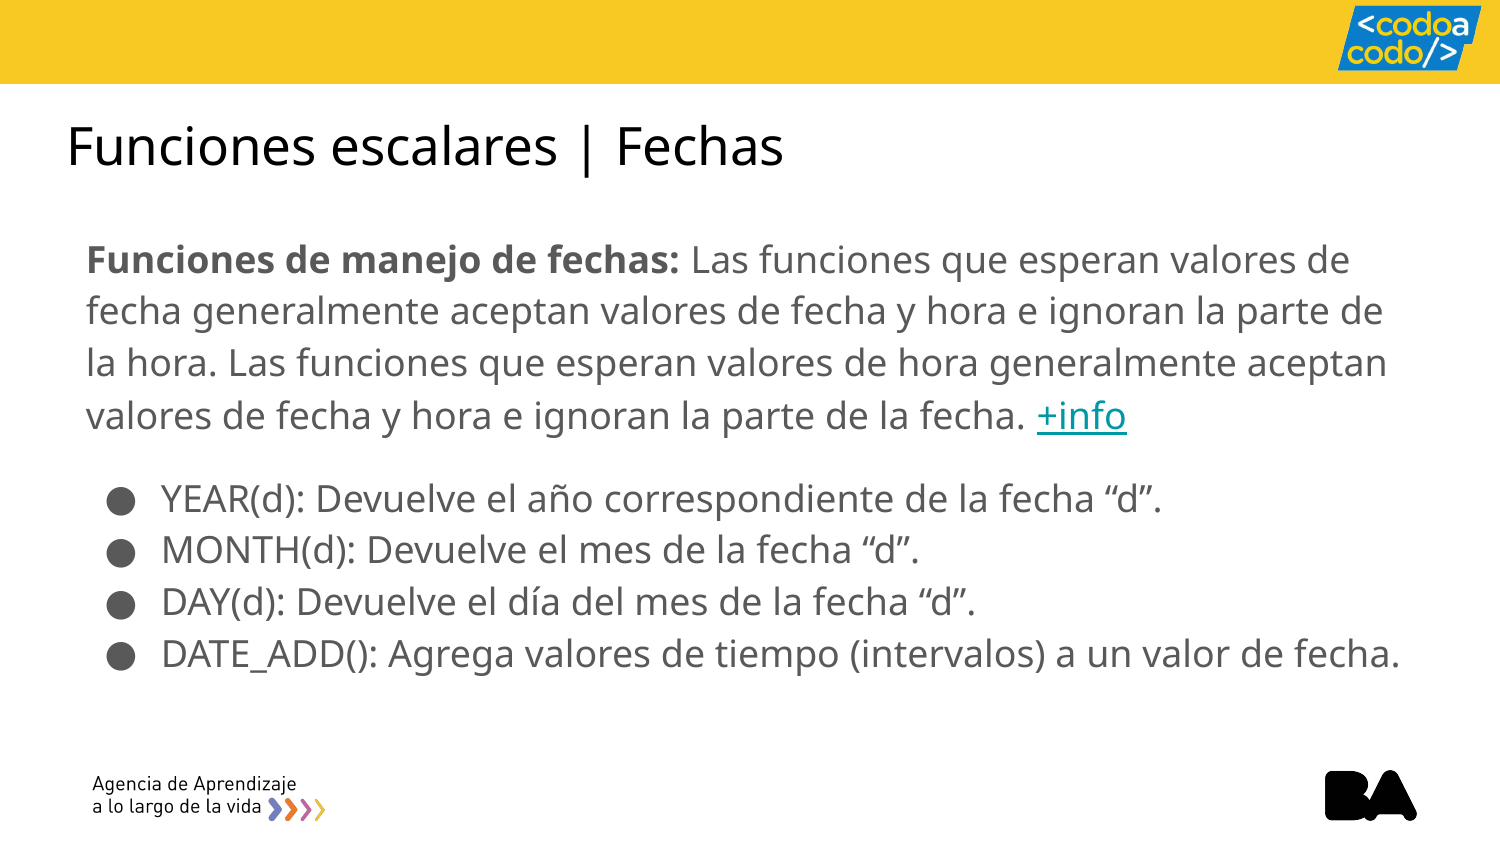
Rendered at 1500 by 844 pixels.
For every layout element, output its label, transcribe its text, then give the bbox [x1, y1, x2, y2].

picture [1337, 5, 1482, 71]
title Funciones escalares | Fechas [51, 98, 1446, 192]
list Funciones de manejo de fechas: Las funciones que esperan valores de fecha generalmente aceptan valores de fecha y hora e ignoran la parte de la hora. Las funciones que esperan valores de hora generalmente aceptan valores de fecha y hora e ignoran la parte de la fecha. +info YEAR(d): Devuelve el año correspondiente de la fecha “d”. MONTH(d): Devuelve el mes de la fecha “d”. DAY(d): Devuelve el día del mes de la fecha “d”. DATE_ADD(): Agrega valores de tiempo (intervalos) a un valor de fecha. [70, 214, 1430, 759]
picture [70, 759, 344, 835]
picture [1325, 770, 1417, 821]
